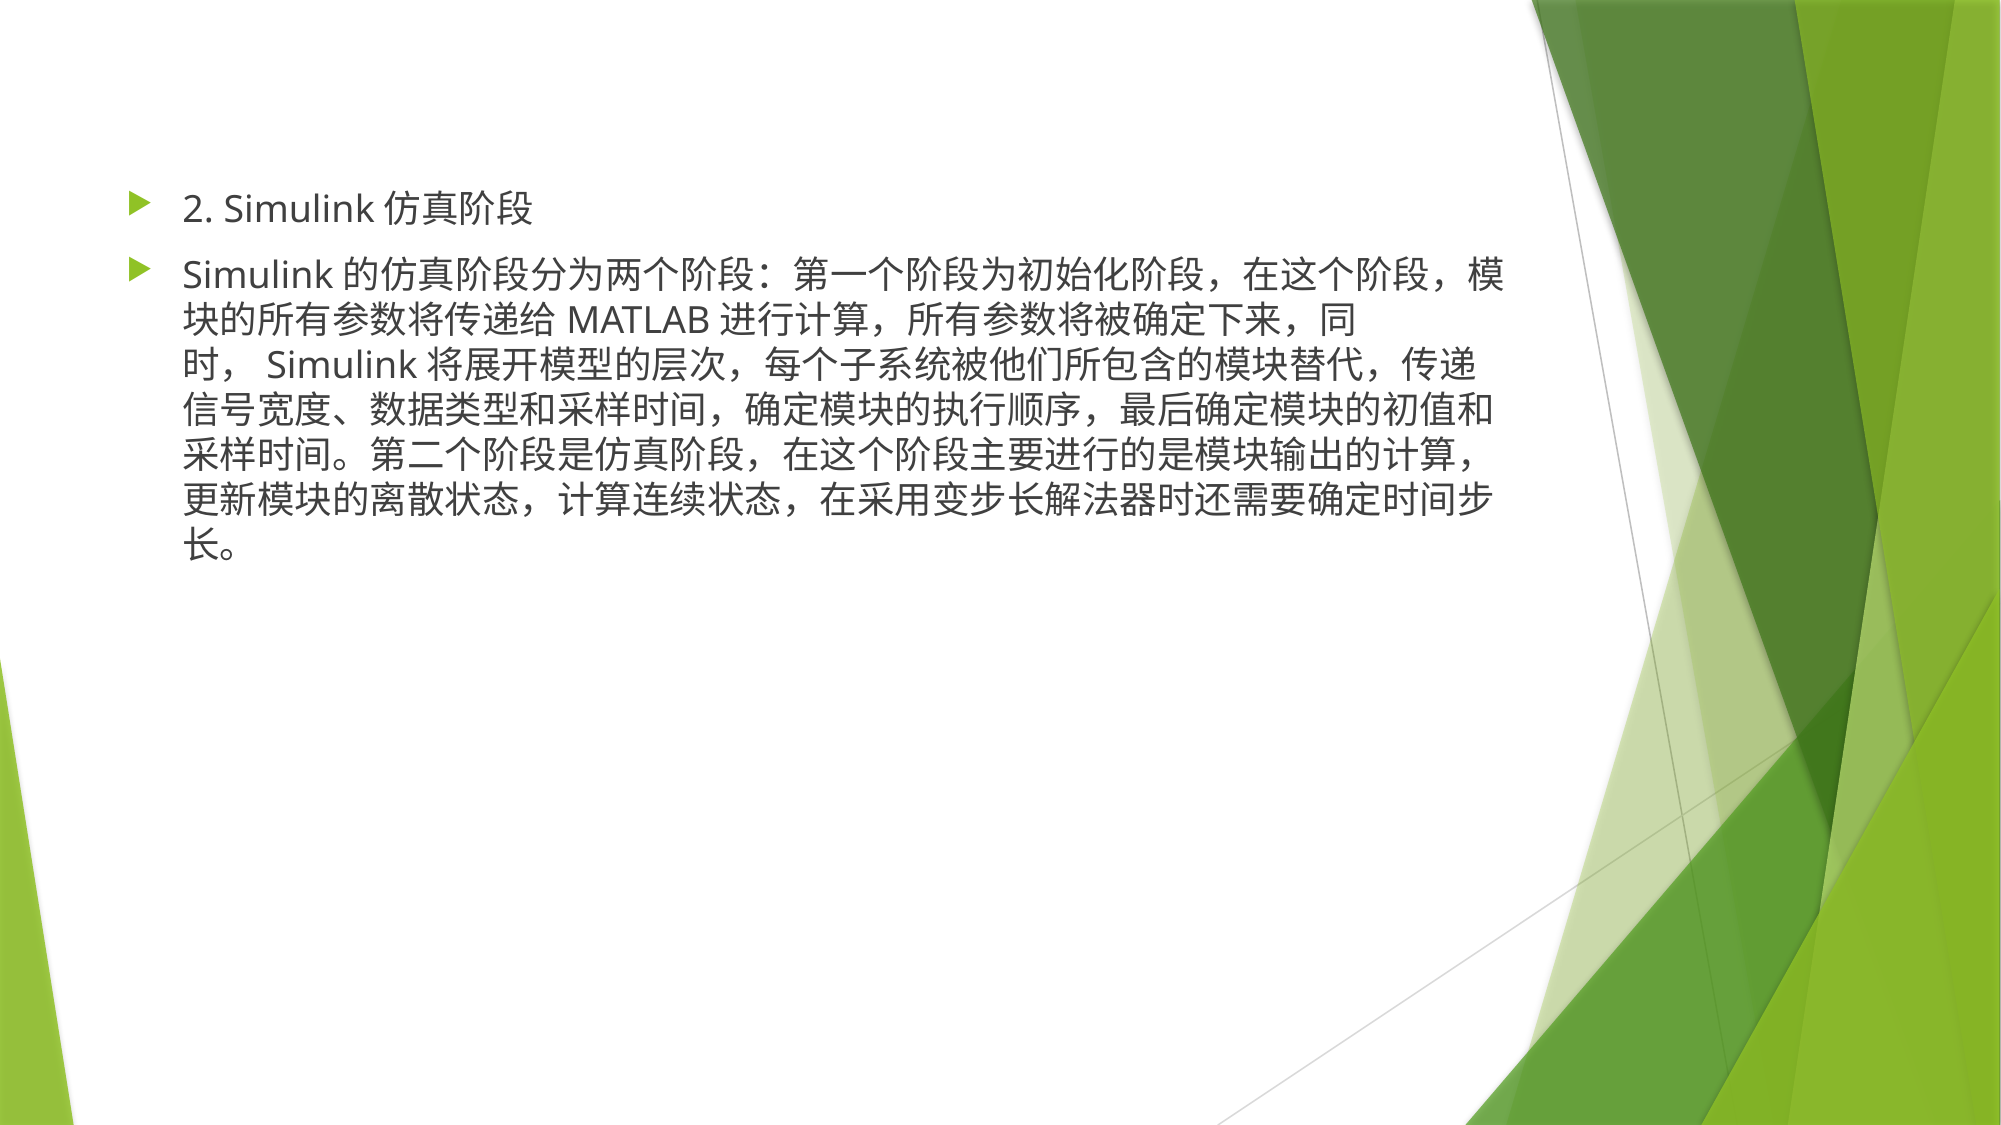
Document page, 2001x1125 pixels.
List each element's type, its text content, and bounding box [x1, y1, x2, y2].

list 2. Simulink仿真阶段 Simulink的仿真阶段分为两个阶段：第一个阶段为初始化阶段，在这个阶段，模块的所有参数将传递给MATLAB进行计算，所有参数将被确定下来，同时，Simulink将展开模型的层次，每个子系统被他们所包含的模块替代，传递信号宽度、数据类型和采样时间，确定模块的执行顺序，最后确定模块的初值和采样时间。第二个阶段是仿真阶段，在这个阶段主要进行的是模块输出的计算，更新模块的离散状态，计算连续状态，在采用变步长解法器时还需要确定时间步长。 [110, 177, 1522, 992]
